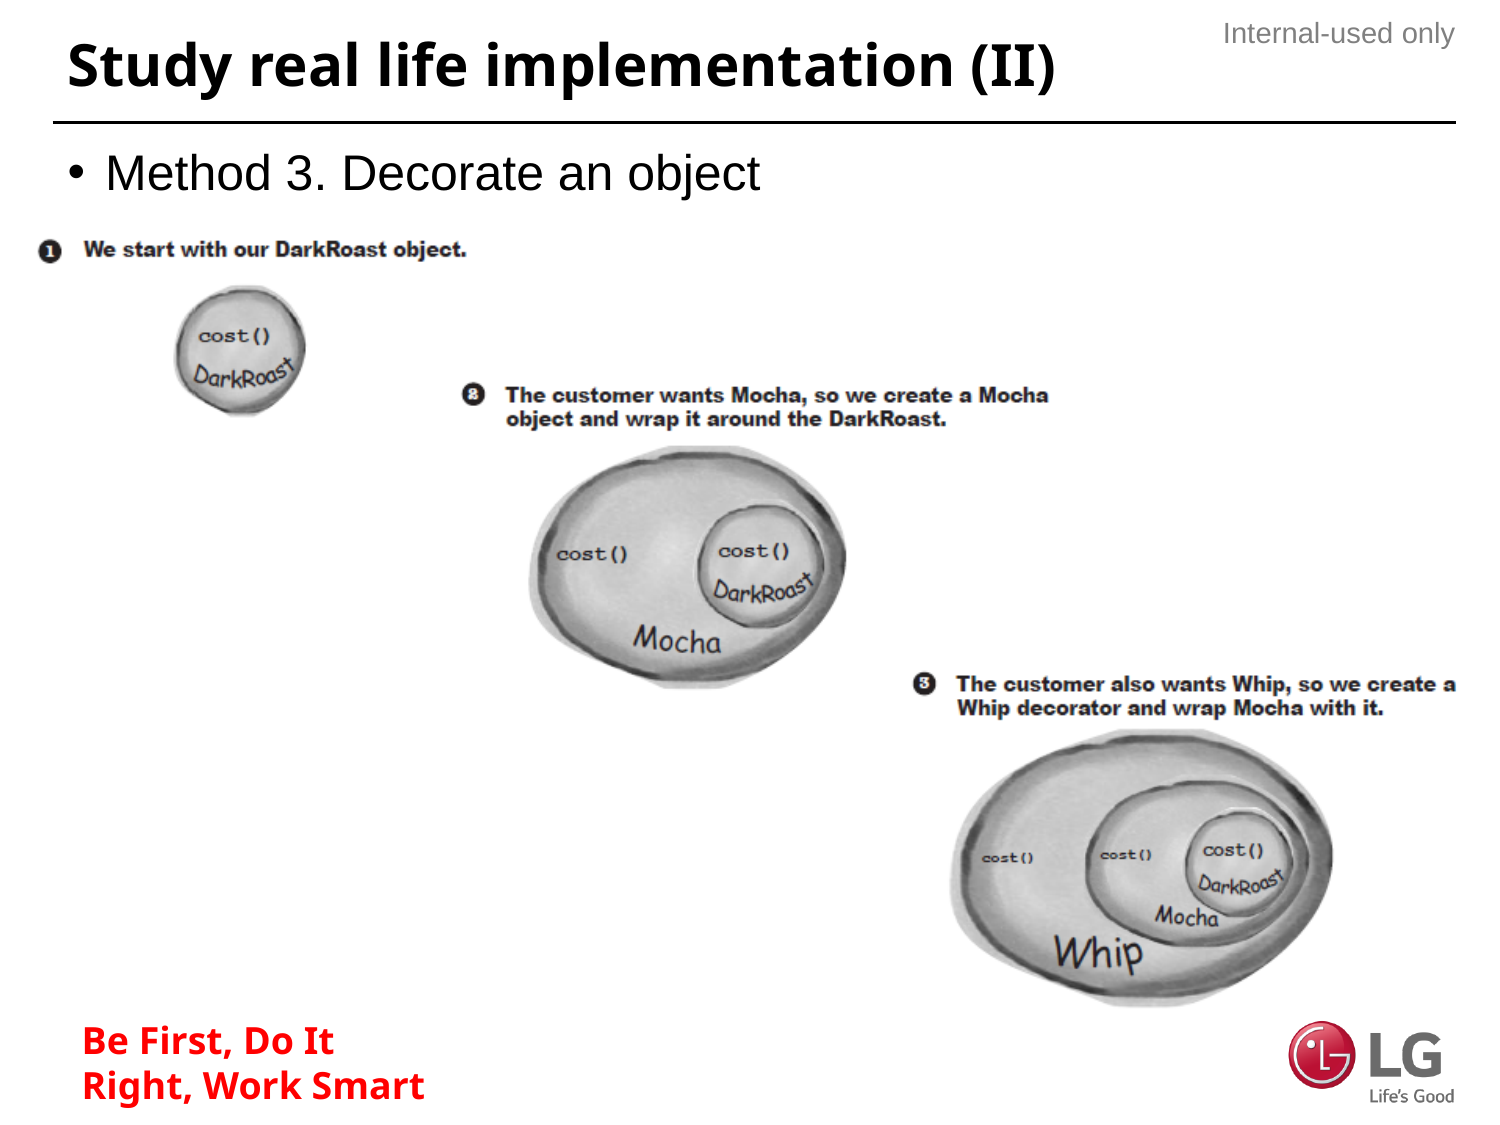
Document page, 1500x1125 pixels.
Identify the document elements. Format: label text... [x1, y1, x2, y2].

picture [451, 365, 1057, 700]
picture [905, 660, 1467, 725]
picture [32, 225, 474, 435]
picture [937, 726, 1456, 1123]
list Method 3. Decorate an object [52, 133, 1456, 1002]
title Study real life implementation (II) [52, 12, 1456, 123]
